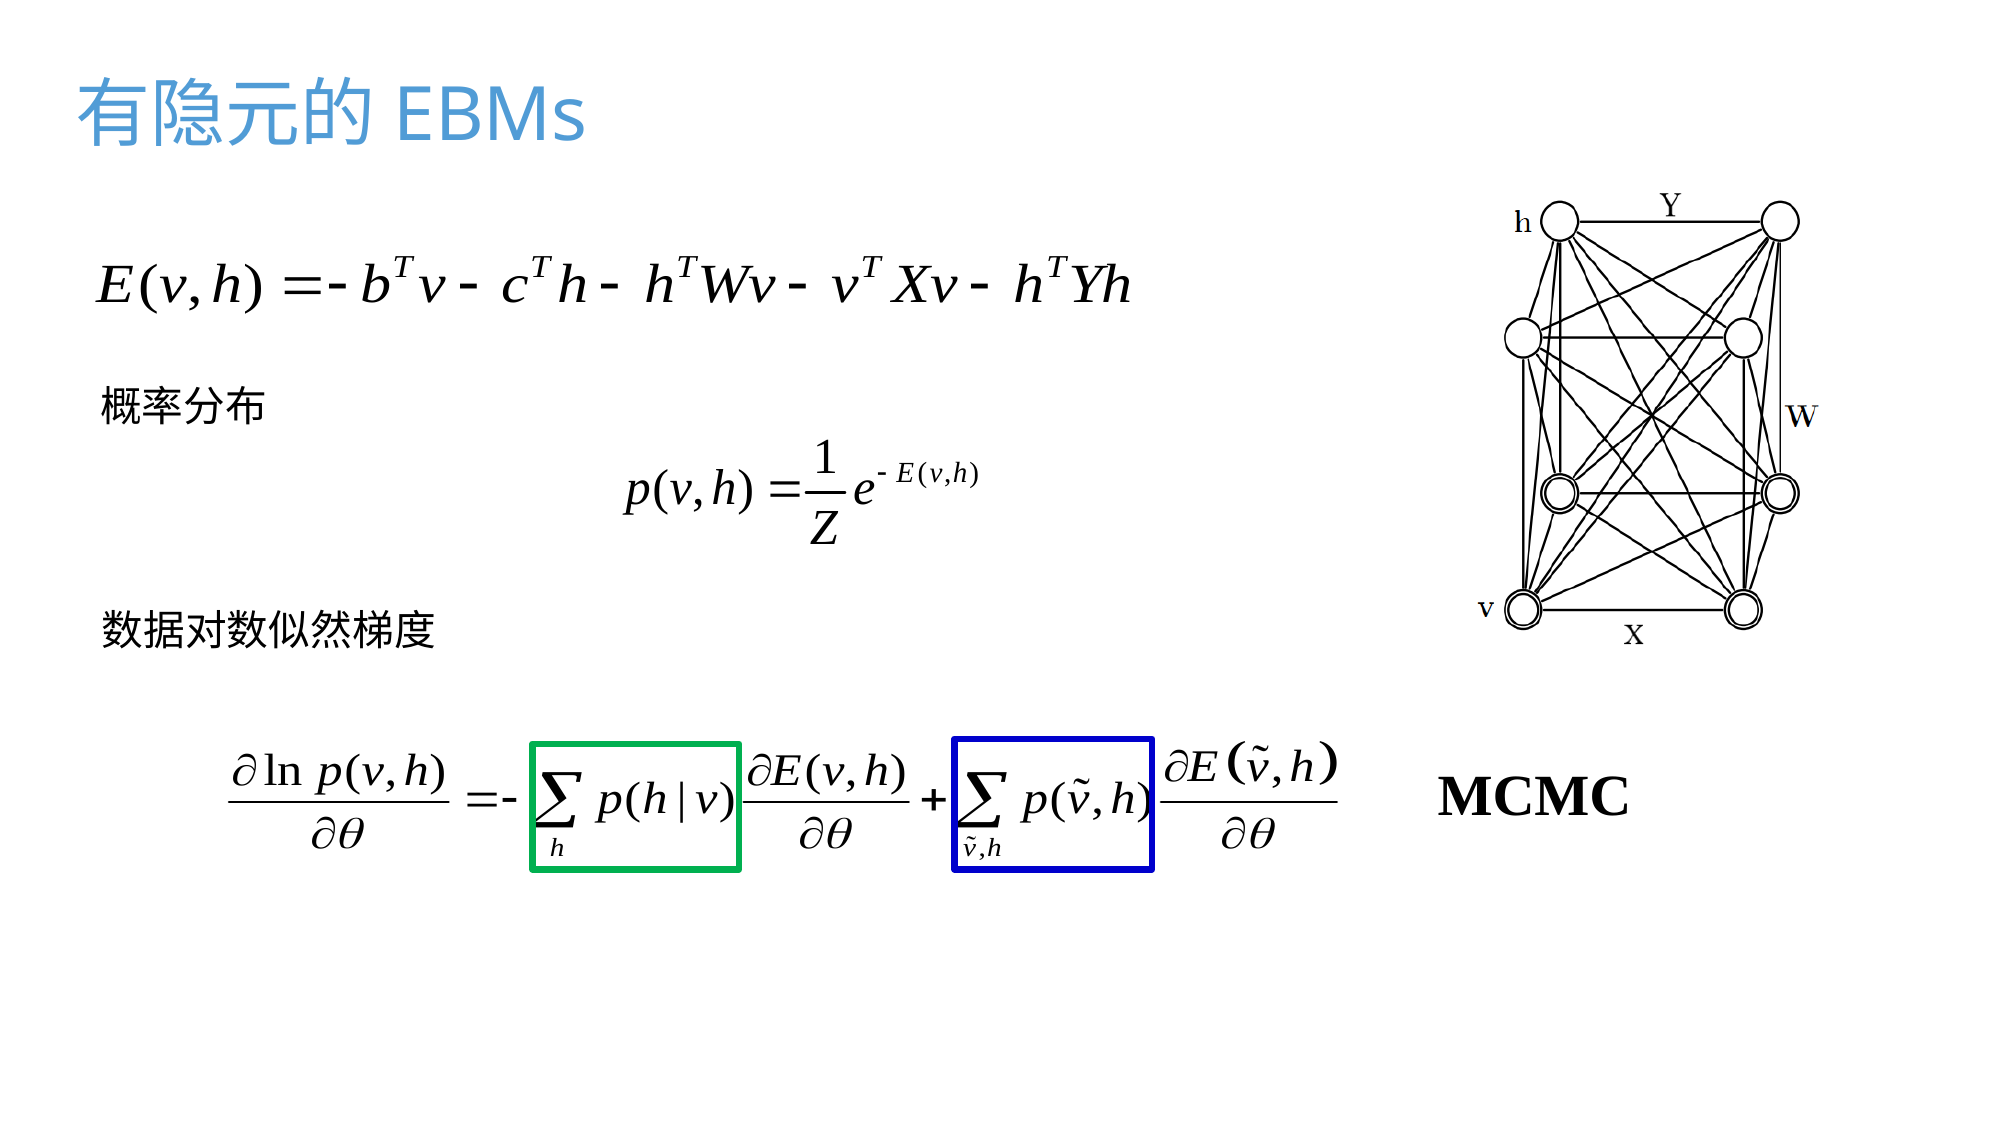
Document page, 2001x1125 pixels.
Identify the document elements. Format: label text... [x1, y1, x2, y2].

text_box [85, 242, 1143, 326]
text_box 数据对数似然梯度 [86, 596, 451, 662]
text_box MCMC [1422, 749, 1690, 834]
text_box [220, 734, 1346, 870]
picture [1471, 187, 1826, 661]
text_box 有隐元的EBMs [60, 29, 1325, 192]
text_box 概率分布 [85, 372, 542, 438]
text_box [611, 425, 990, 556]
